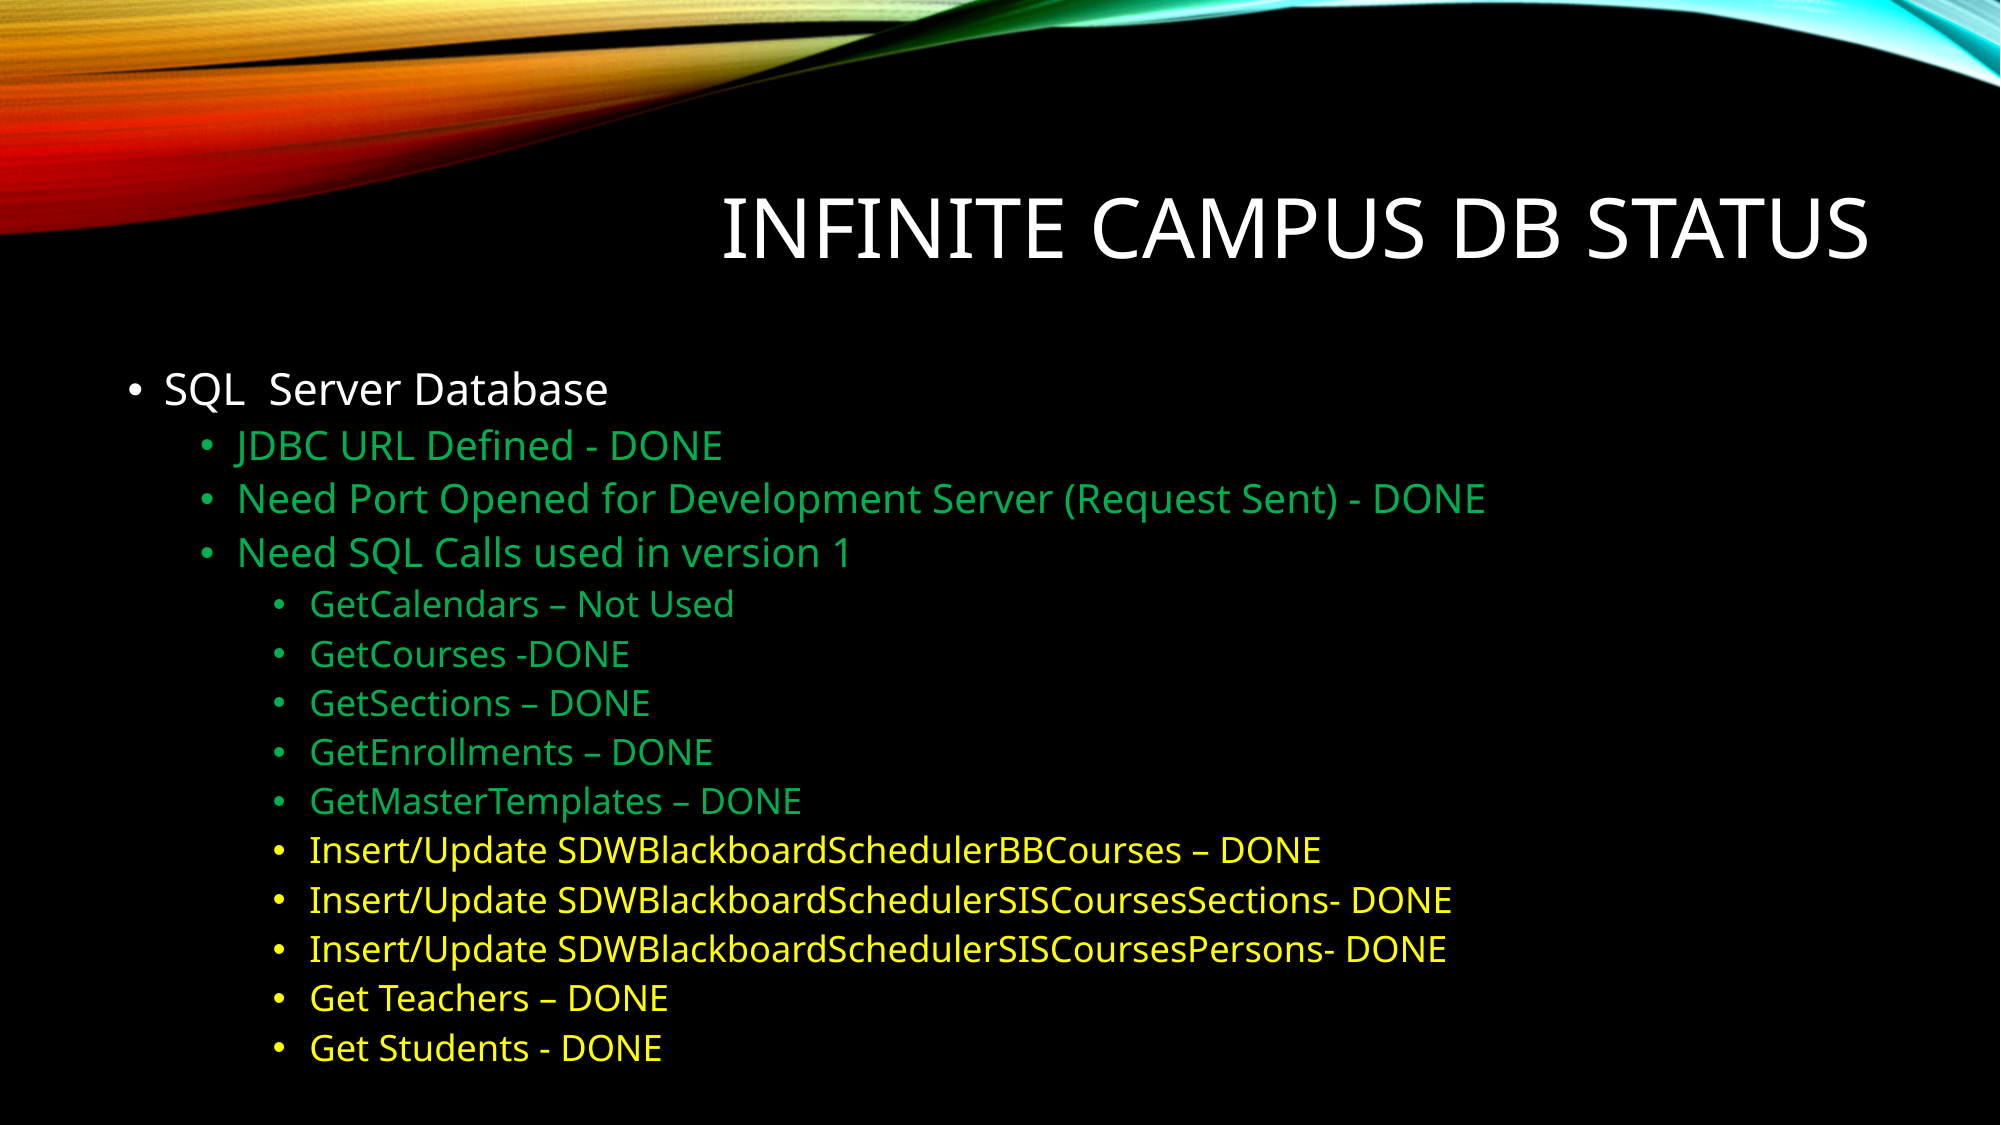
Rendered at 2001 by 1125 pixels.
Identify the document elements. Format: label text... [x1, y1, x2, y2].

title Infinite campus DB status [474, 125, 1888, 338]
list SQL Server Database JDBC URL Defined - DONE Need Port Opened for Development Server (Request Sent) - DONE Need SQL Calls used in version 1 GetCalendars – Not Used GetCourses -DONE GetSections – DONE GetEnrollments – DONE GetMasterTemplates – DONE Insert/Update SDWBlackboardSchedulerBBCourses – DONE Insert/Update SDWBlackboardSchedulerSISCoursesSections- DONE Insert/Update SDWBlackboardSchedulerSISCoursesPersons- DONE Get Teachers – DONE Get Students - DONE [112, 360, 1888, 1079]
picture [0, 0, 2000, 237]
